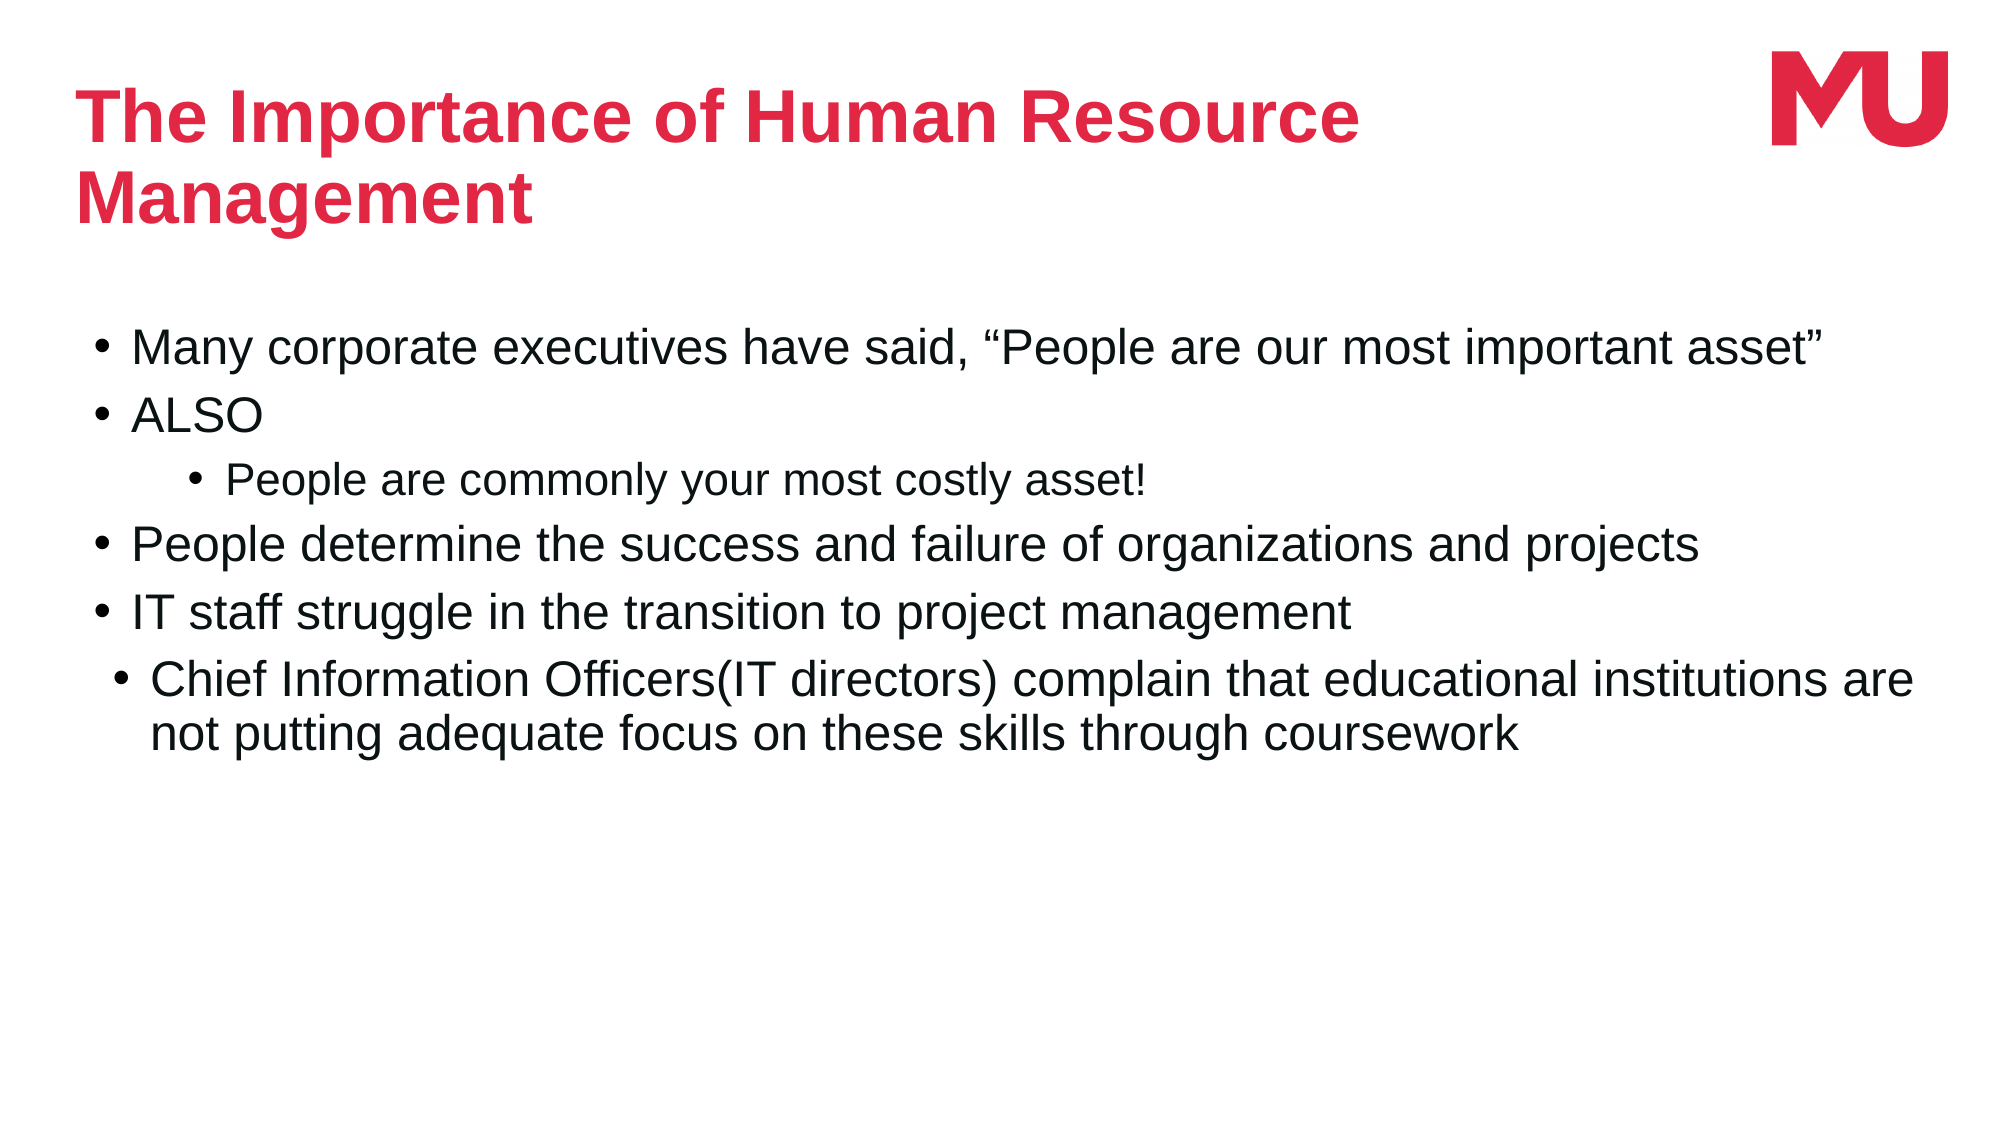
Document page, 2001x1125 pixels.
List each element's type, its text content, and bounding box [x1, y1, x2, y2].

text_box Many corporate executives have said, “People are our most important asset” ALSO People are commonly your most costly asset! People determine the success and failure of organizations and projects IT staff struggle in the transition to project management Chief Information Officers(IT directors) complain that educational institutions are not putting adequate focus on these skills through coursework [50, 296, 1950, 1012]
text_box The Importance of Human Resource Management [50, 49, 1711, 268]
picture [1770, 49, 1950, 148]
